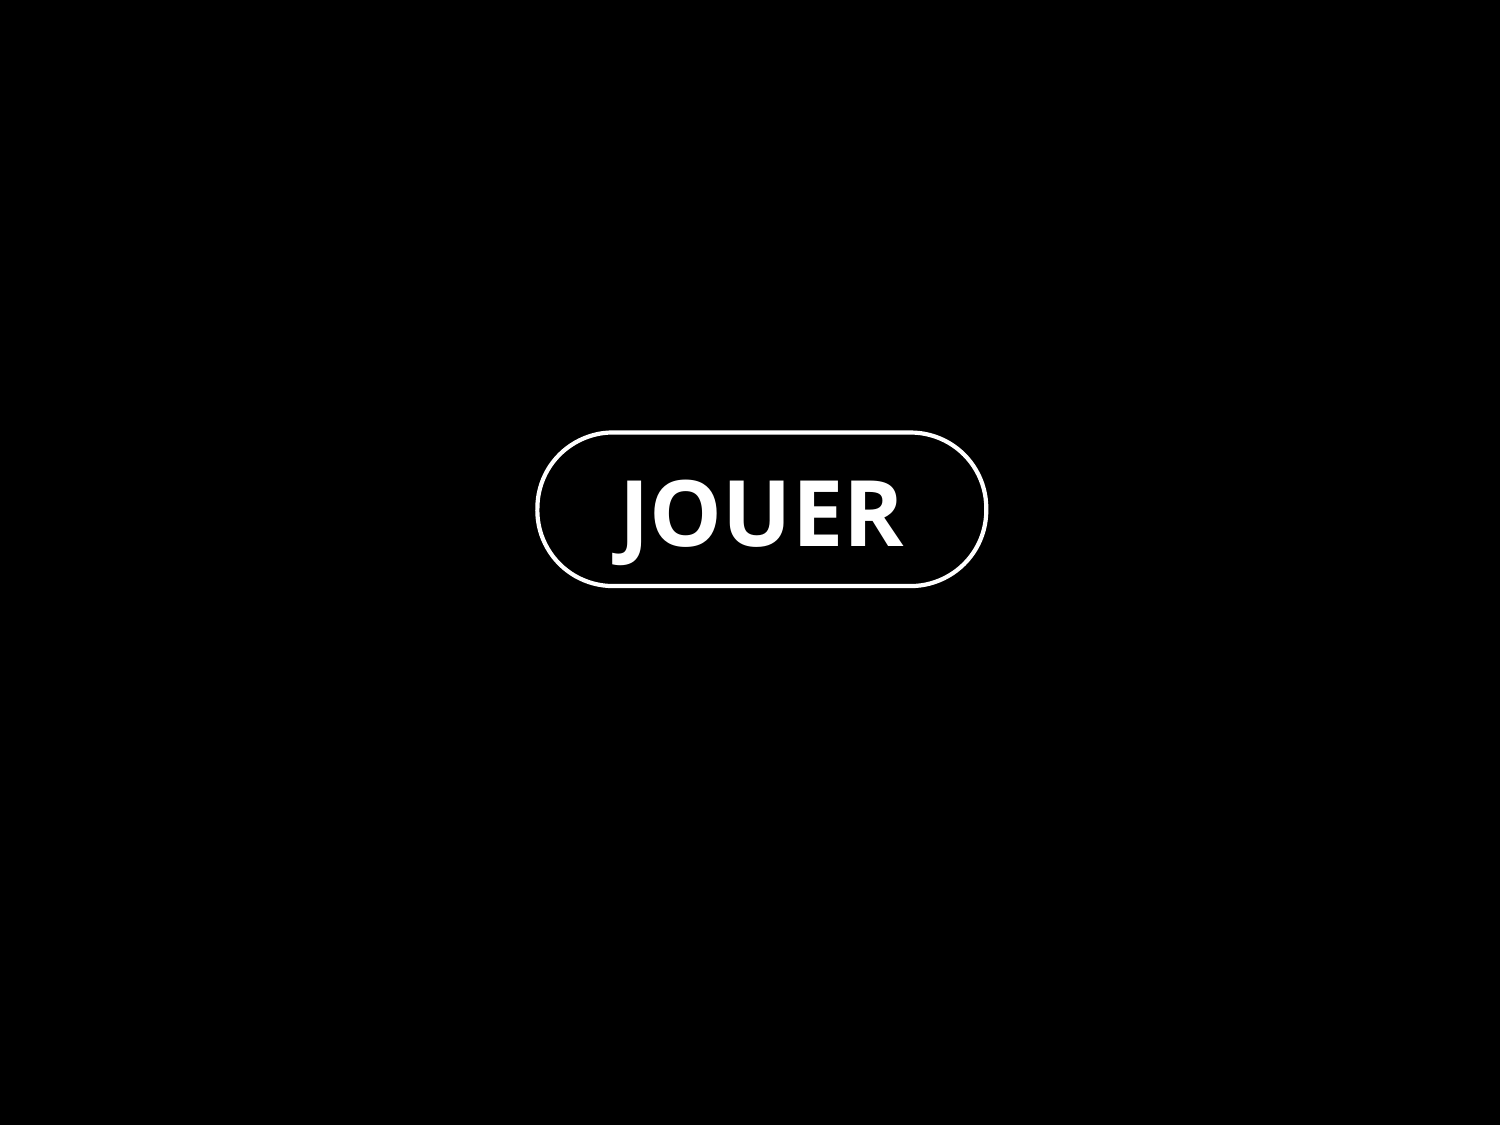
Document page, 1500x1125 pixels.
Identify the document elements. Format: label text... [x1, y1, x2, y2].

text_box JOUER [535, 430, 989, 589]
